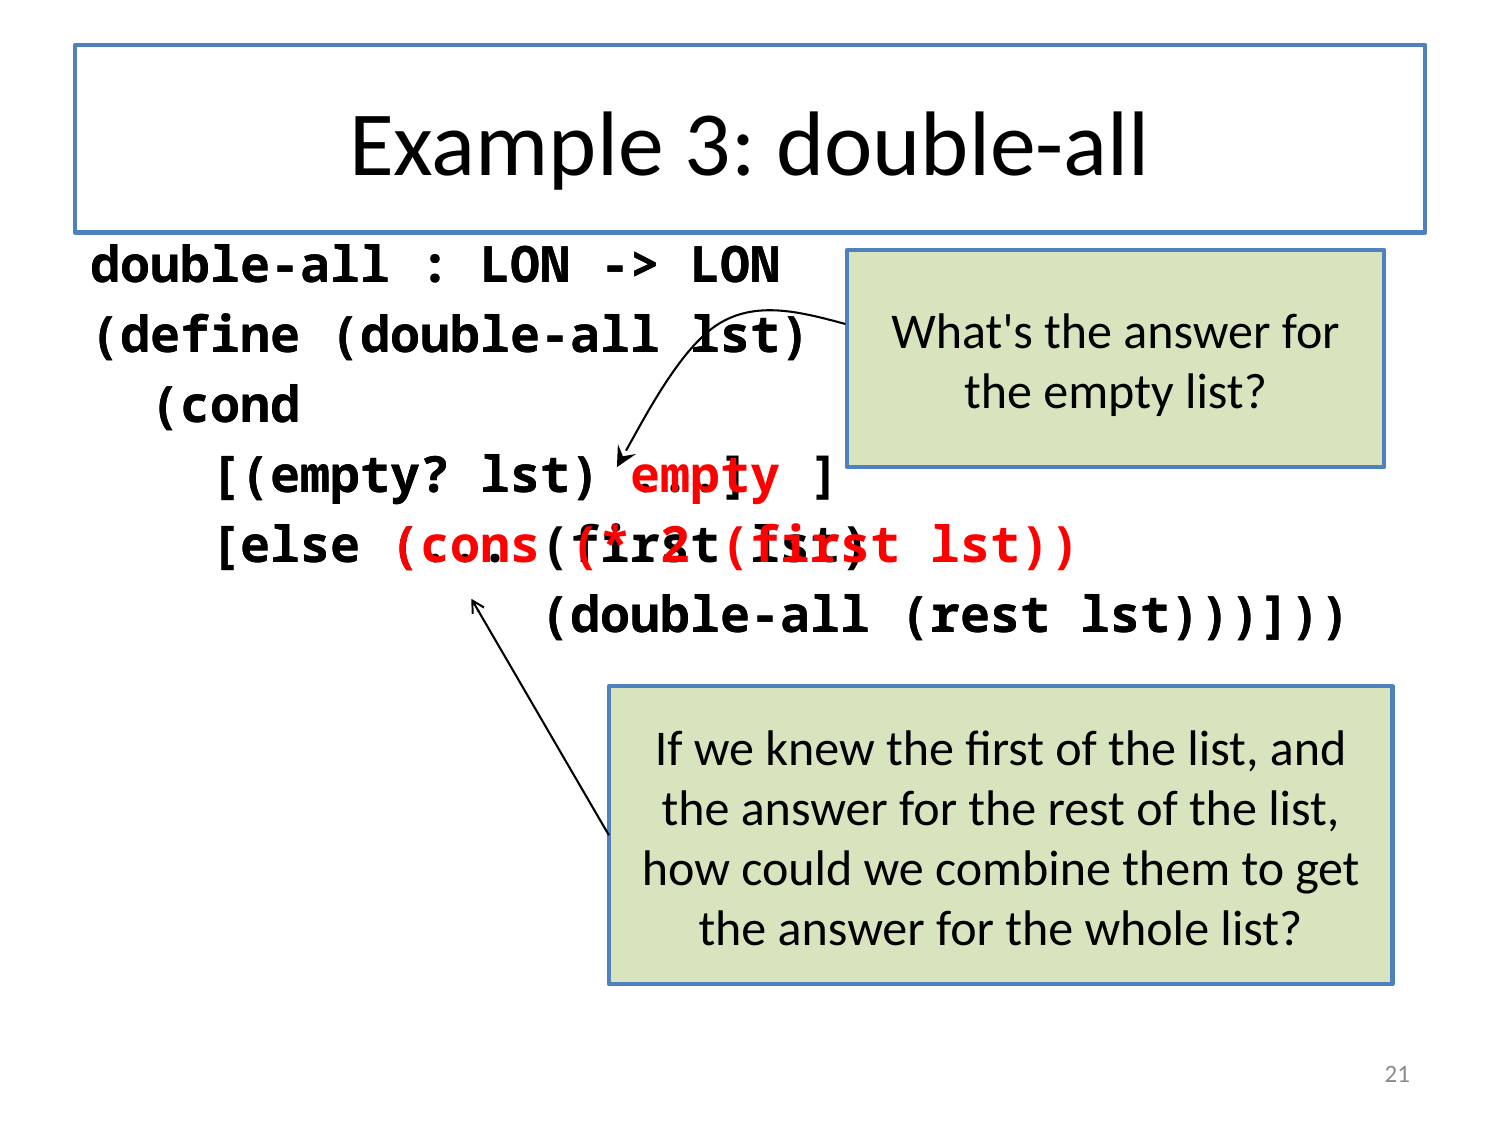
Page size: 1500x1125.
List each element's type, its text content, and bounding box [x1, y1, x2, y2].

title Example 3: double-all [73, 43, 1427, 235]
slide_number 21 [1074, 1042, 1425, 1103]
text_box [471, 598, 1393, 985]
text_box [616, 249, 1385, 468]
text_box double-all : LON -> LON (define (double-all lst) (cond [(empty? lst) empty ] [else (cons (* 2 (first lst)) (double-all (rest lst)))])) [74, 224, 1425, 968]
